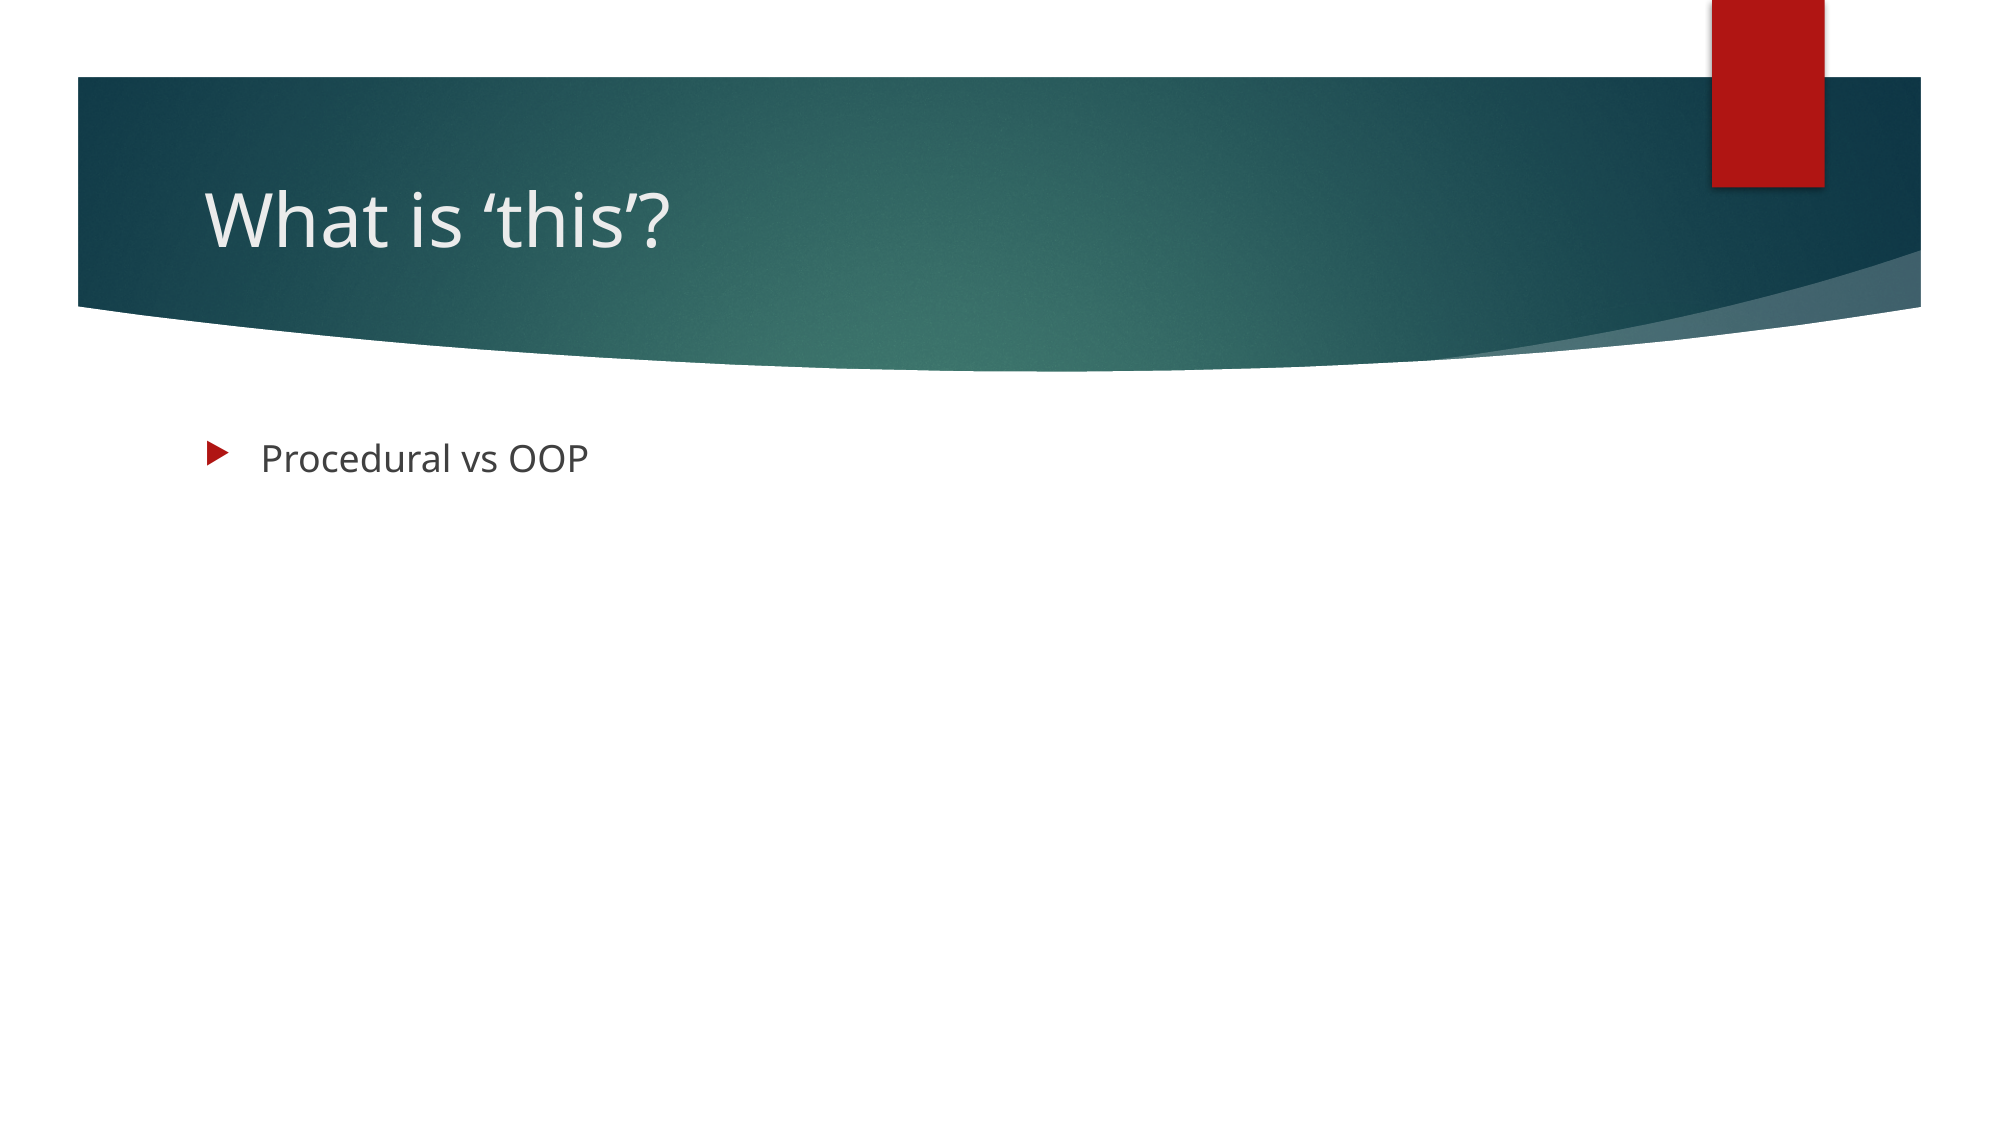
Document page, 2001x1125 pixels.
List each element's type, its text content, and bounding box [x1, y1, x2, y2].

title What is ‘this’? [189, 159, 1638, 276]
list Procedural vs OOP [189, 427, 1638, 988]
